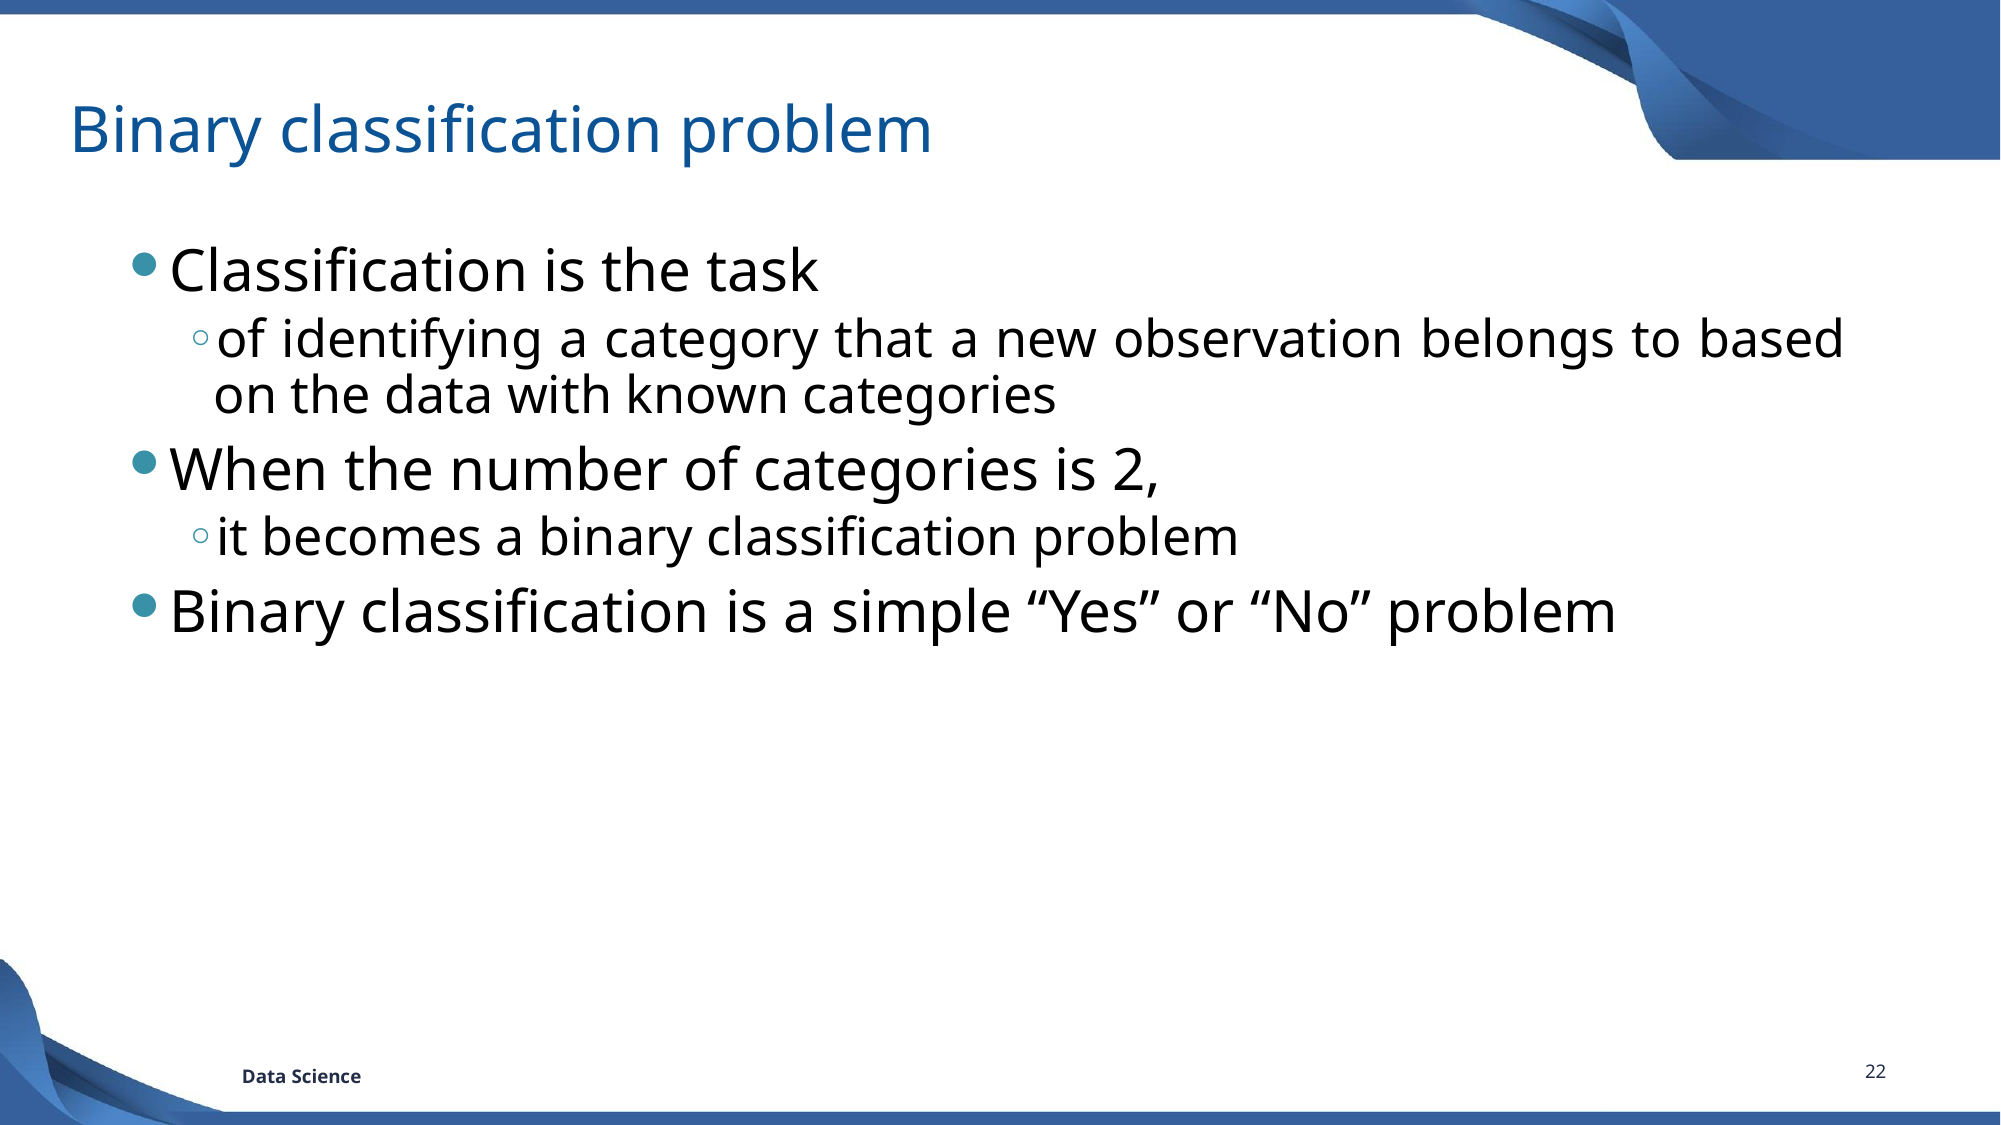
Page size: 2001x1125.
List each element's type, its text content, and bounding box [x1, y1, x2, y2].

list Classification is the task of identifying a category that a new observation belongs to based on the data with known categories When the number of categories is 2, it becomes a binary classification problem Binary classification is a simple “Yes” or “No” problem [114, 234, 1863, 929]
title Binary classification problem [55, 89, 1296, 226]
picture [0, 0, 2001, 1125]
